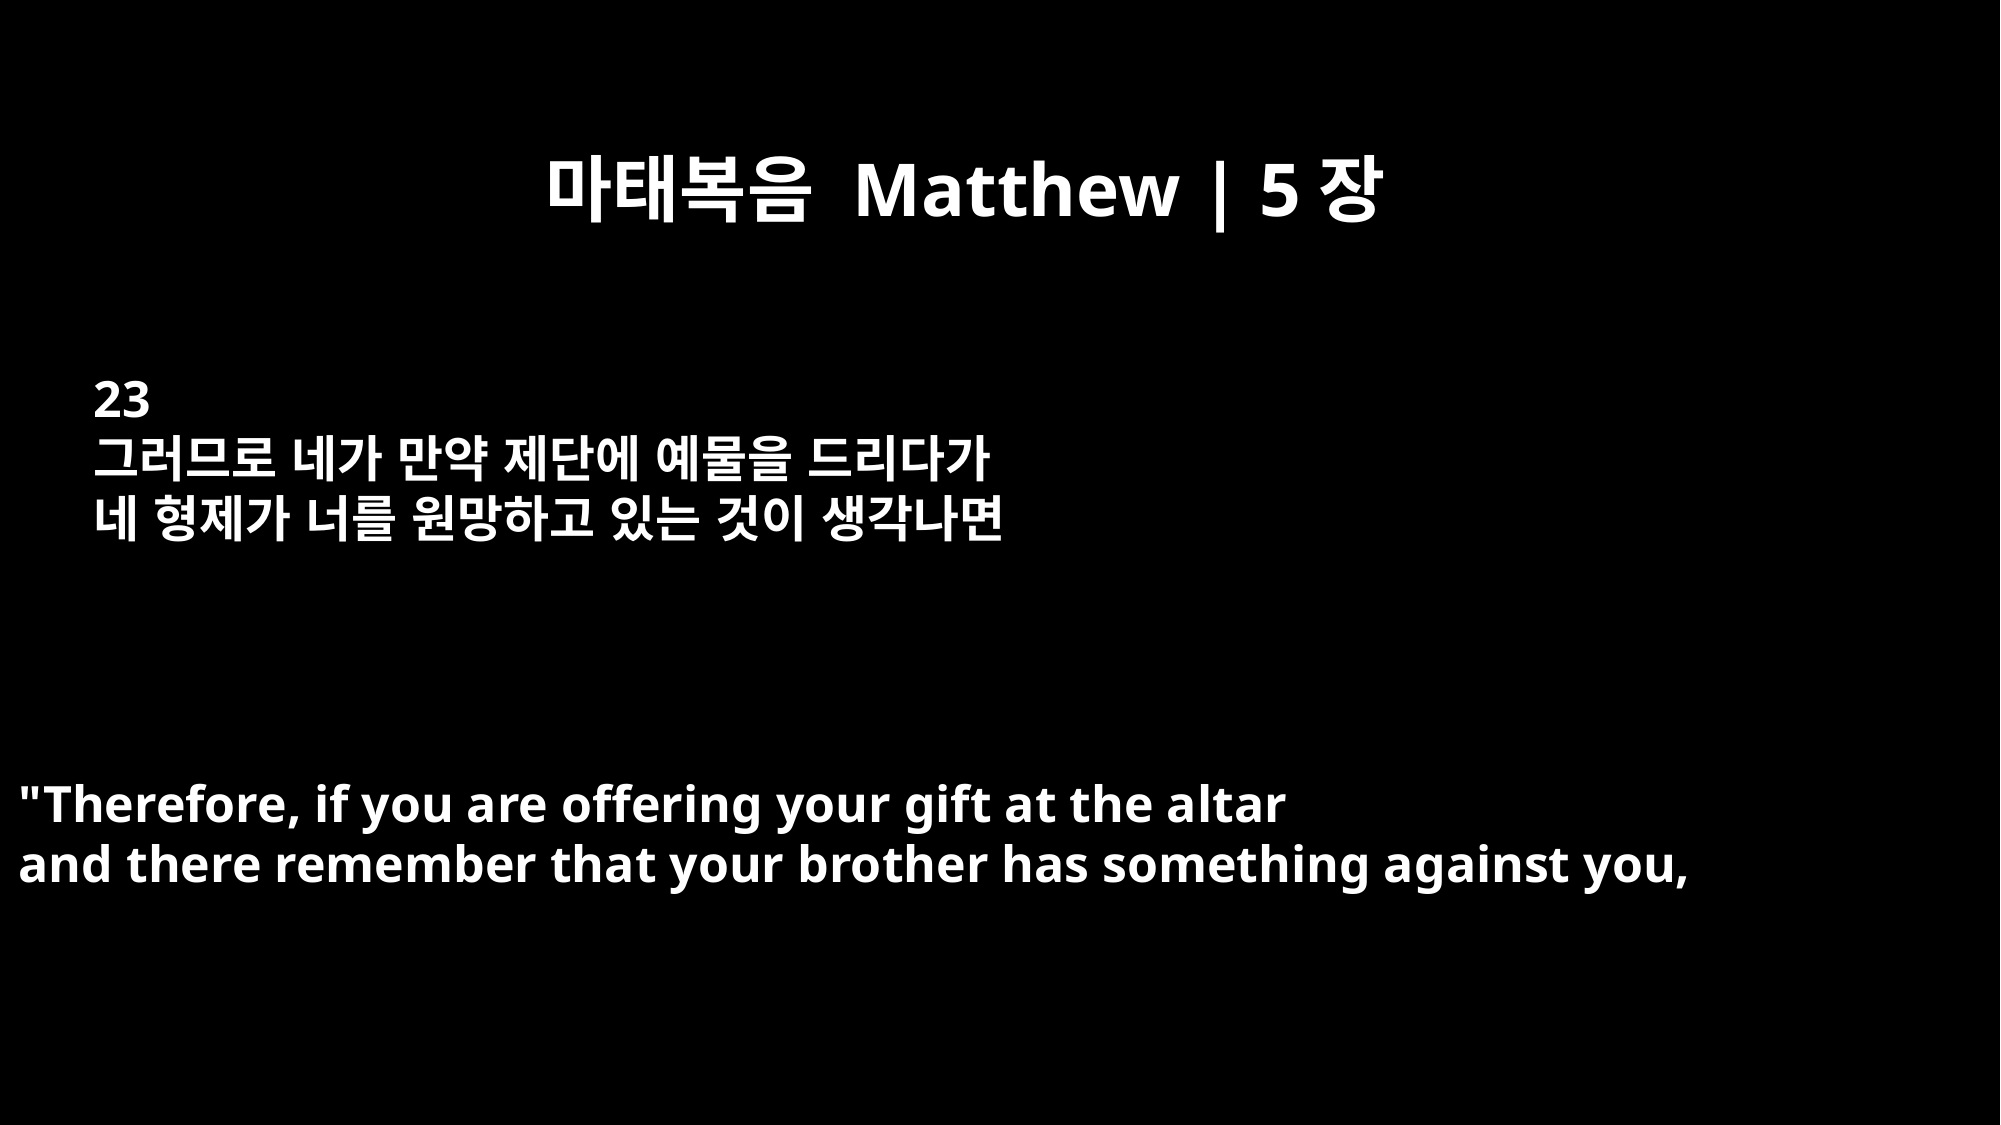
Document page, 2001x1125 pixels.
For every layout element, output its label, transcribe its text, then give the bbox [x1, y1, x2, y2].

text_box 마태복음 Matthew | 5장 [530, 136, 1401, 239]
text_box "Therefore, if you are offering your gift at the altar and there remember that your brother has something against you, [3, 764, 1706, 900]
text_box 23 그러므로 네가 만약 제단에 예물을 드리다가 네 형제가 너를 원망하고 있는 것이 생각나면 [78, 359, 1021, 555]
